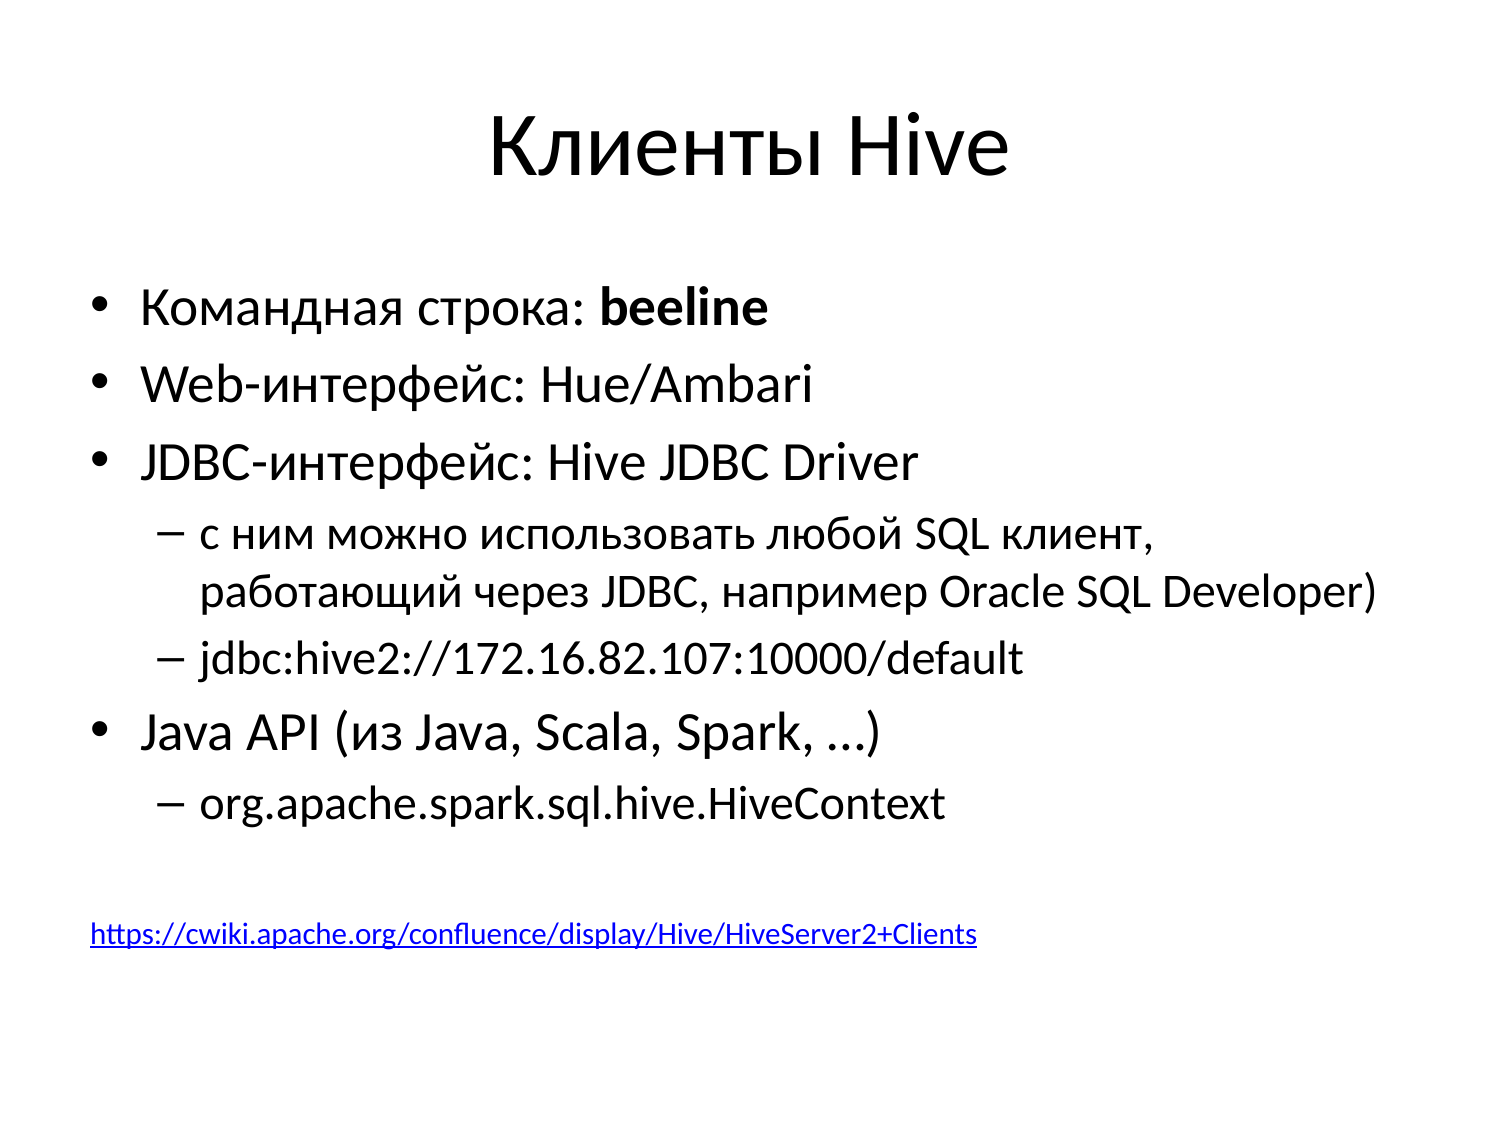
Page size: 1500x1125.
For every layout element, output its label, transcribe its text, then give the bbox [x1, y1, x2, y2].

title Клиенты Hive [75, 45, 1425, 233]
list Командная строка: beeline Web-интерфейс: Hue/Ambari JDBC-интерфейс: Hive JDBC Driver с ним можно использовать любой SQL клиент, работающий через JDBC, например Oracle SQL Developer) jdbc:hive2://172.16.82.107:10000/default Java API (из Java, Scala, Spark, …) org.apache.spark.sql.hive.HiveContext https://cwiki.apache.org/confluence/display/Hive/HiveServer2+Clients [75, 262, 1425, 1005]
